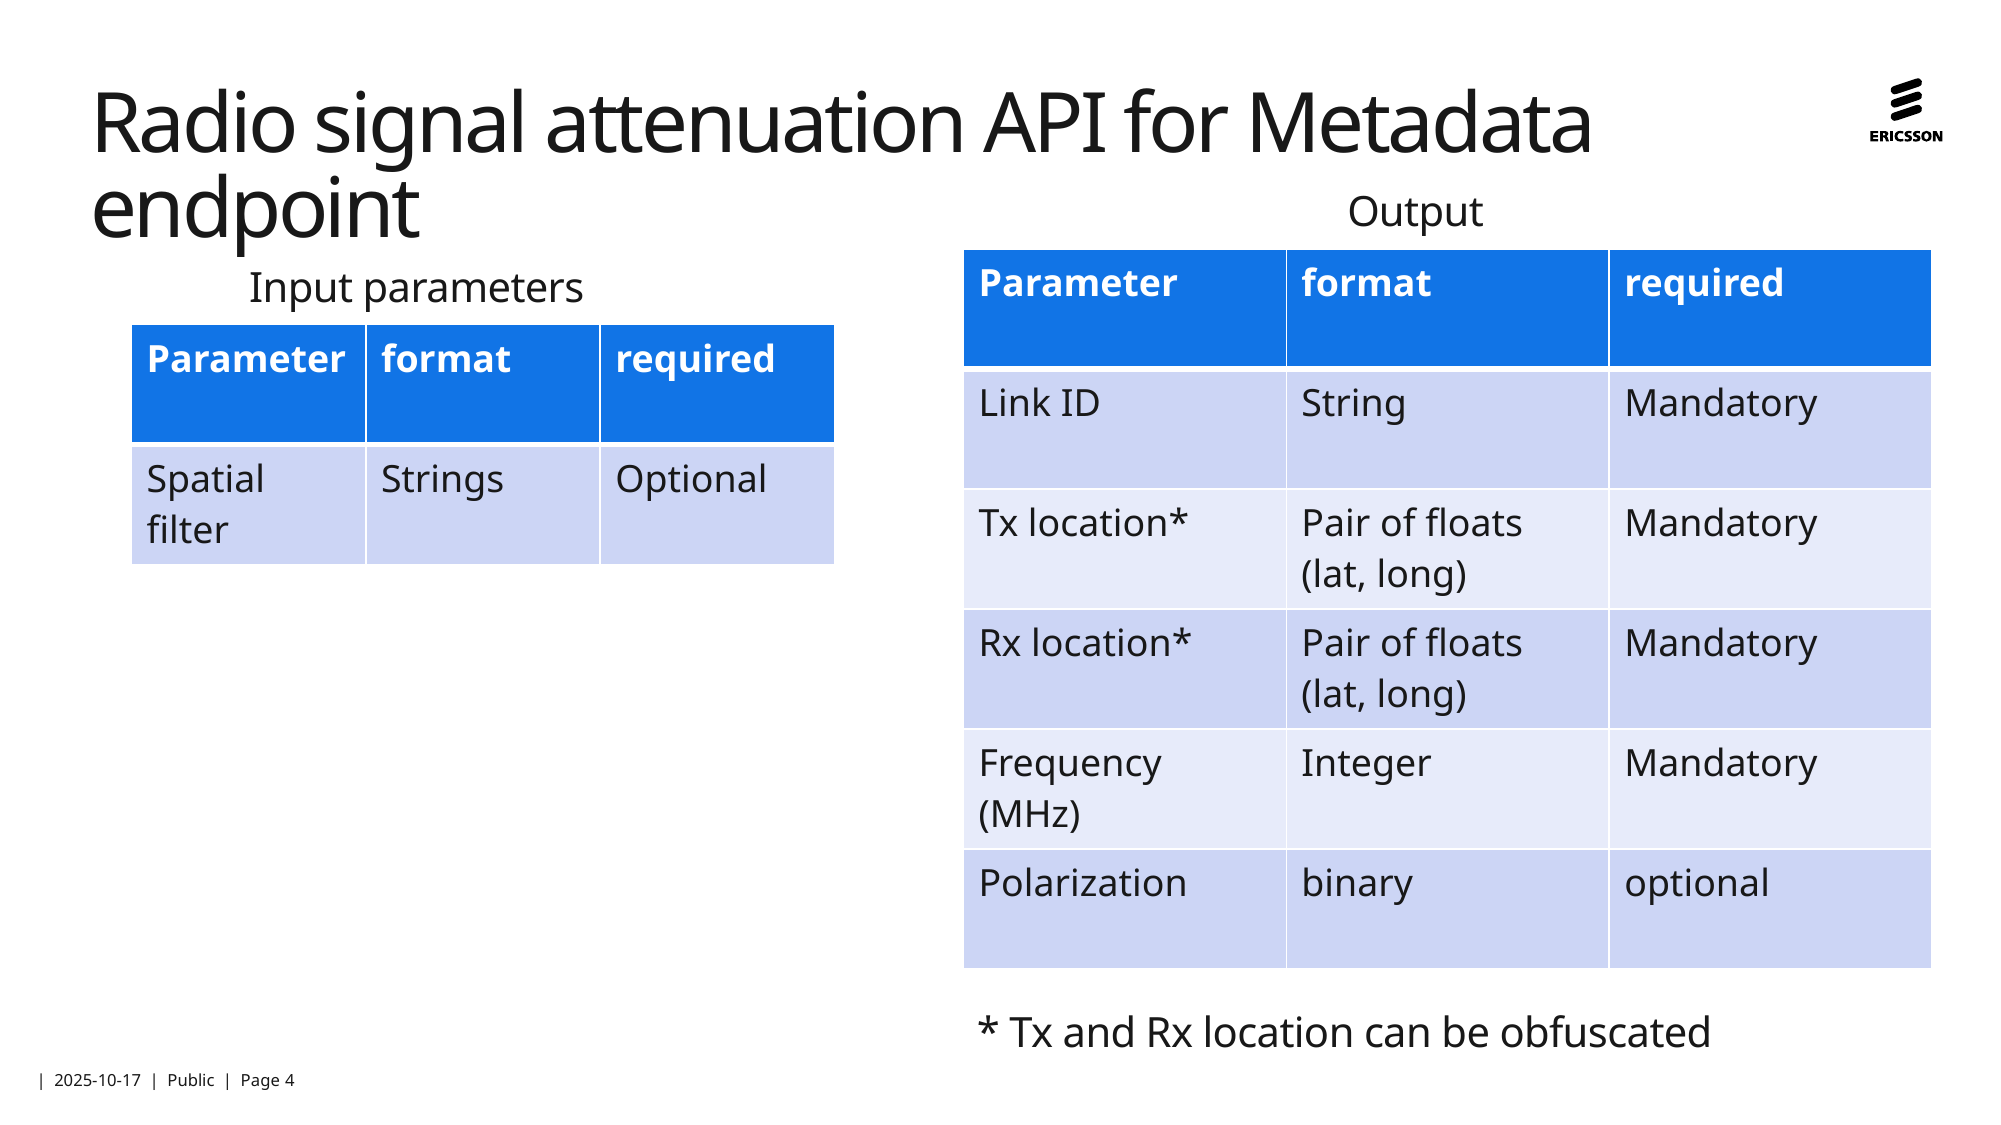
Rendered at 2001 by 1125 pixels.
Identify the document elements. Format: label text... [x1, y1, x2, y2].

table_cell Pair of floats (lat, long) [1287, 610, 1608, 728]
table_cell Integer [1287, 730, 1608, 848]
table_cell Tx location* [964, 490, 1286, 608]
text_box * Tx and Rx location can be obfuscated [965, 999, 1816, 1065]
text_box Input parameters [237, 255, 618, 325]
table_cell Mandatory [1610, 372, 1931, 488]
table_header required [1610, 250, 1931, 366]
table_header format [367, 325, 599, 442]
table_cell Pair of floats (lat, long) [1287, 490, 1608, 608]
table_cell Mandatory [1610, 610, 1931, 728]
table_cell Mandatory [1610, 730, 1931, 848]
table_header Parameter [964, 250, 1286, 366]
table_cell Optional [601, 447, 834, 564]
table_cell Mandatory [1610, 490, 1931, 608]
table_cell Strings [367, 447, 599, 564]
table_cell Polarization [964, 850, 1286, 968]
text_box Output [1335, 178, 1716, 248]
table_header required [601, 325, 834, 442]
title Radio signal attenuation API for Metadata endpoint [78, 77, 1859, 256]
table_cell String [1287, 372, 1608, 488]
table_header format [1287, 250, 1608, 366]
table_cell optional [1610, 850, 1931, 968]
table_header Parameter [132, 325, 365, 442]
table_cell Rx location* [964, 610, 1286, 728]
table_cell Frequency (MHz) [964, 730, 1286, 848]
table_cell Spatial filter [132, 447, 365, 564]
table_cell Link ID [964, 372, 1286, 488]
table_cell binary [1287, 850, 1608, 968]
